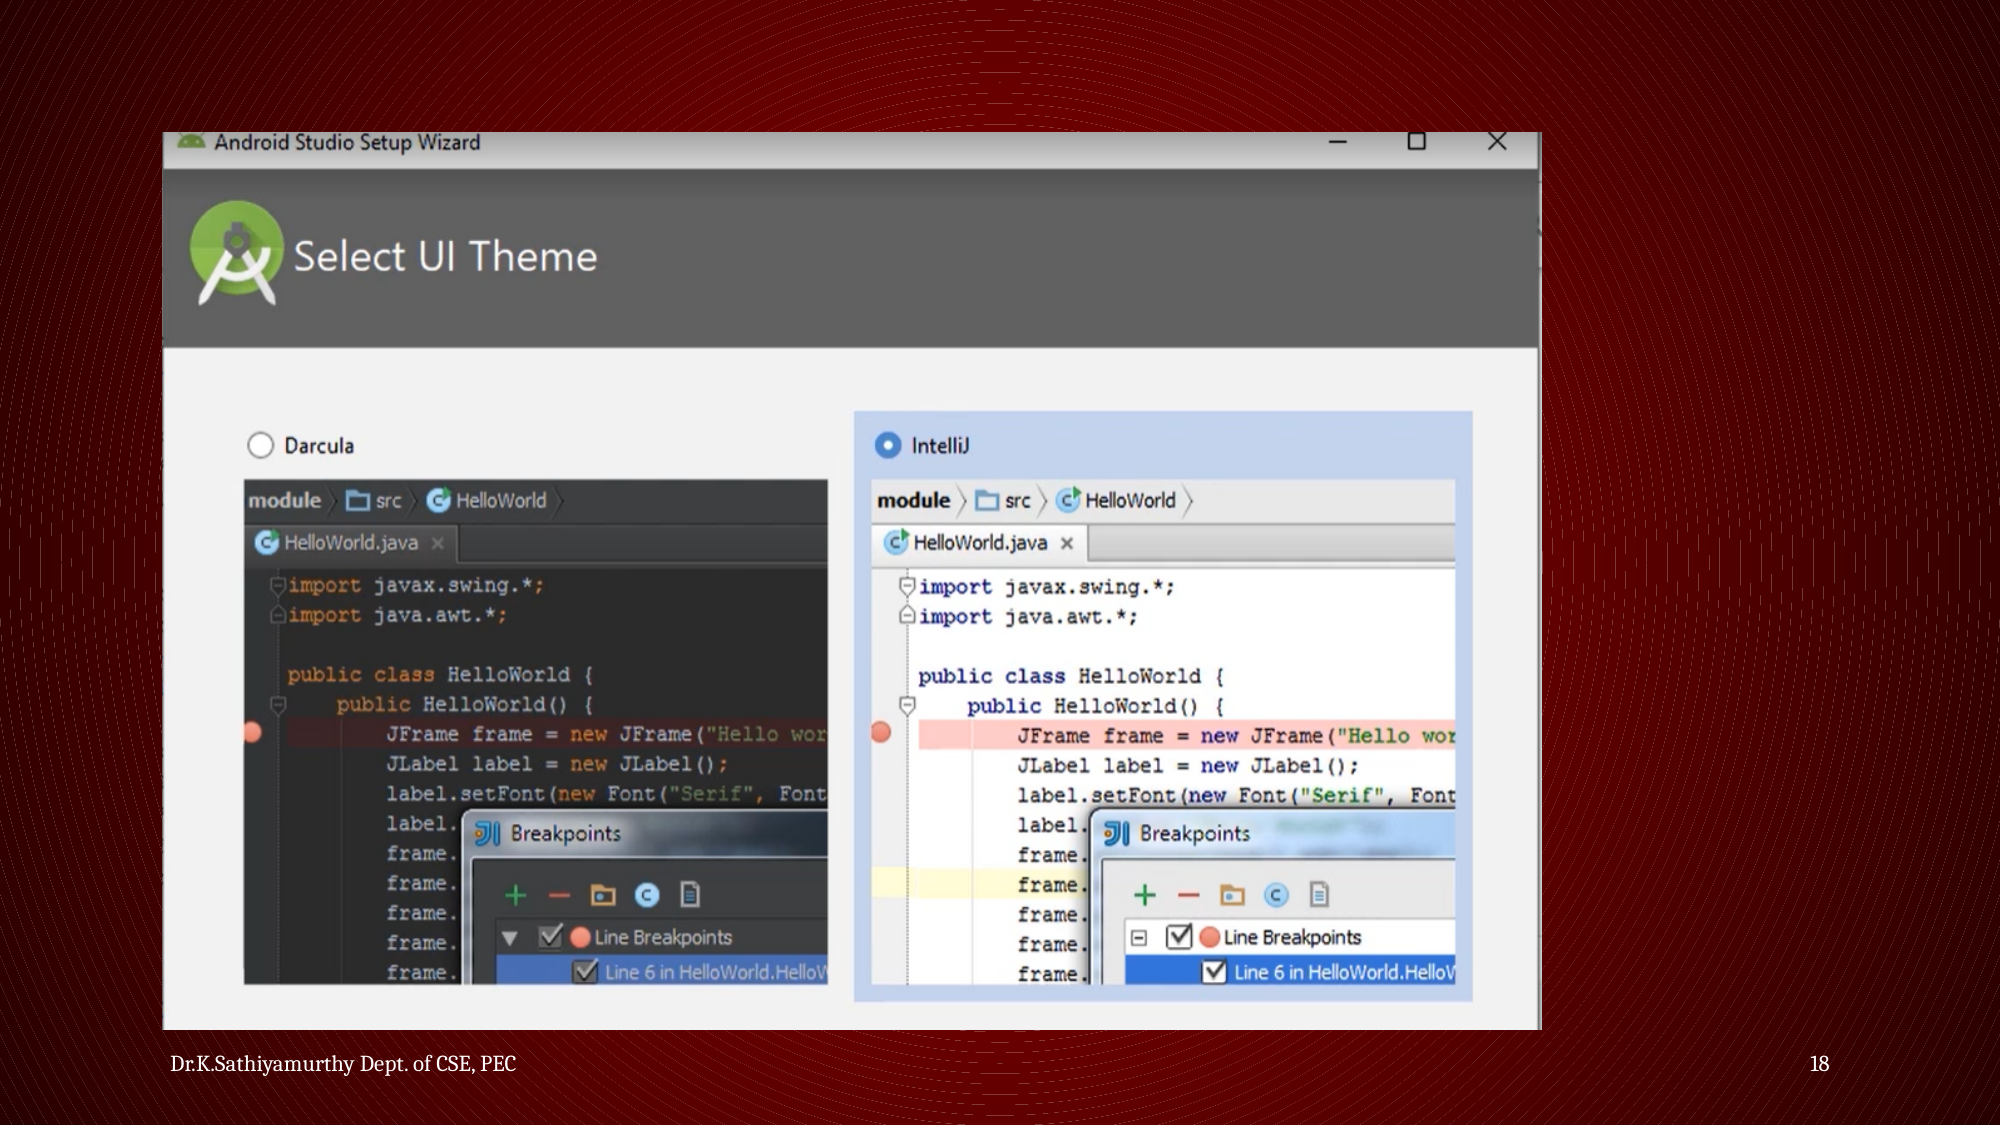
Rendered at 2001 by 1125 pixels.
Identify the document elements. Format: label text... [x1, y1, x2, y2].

footer Dr.K.Sathiyamurthy Dept. of CSE, PEC [150, 1045, 1367, 1078]
picture [161, 131, 1543, 1030]
slide_number 18 [1713, 1045, 1850, 1078]
